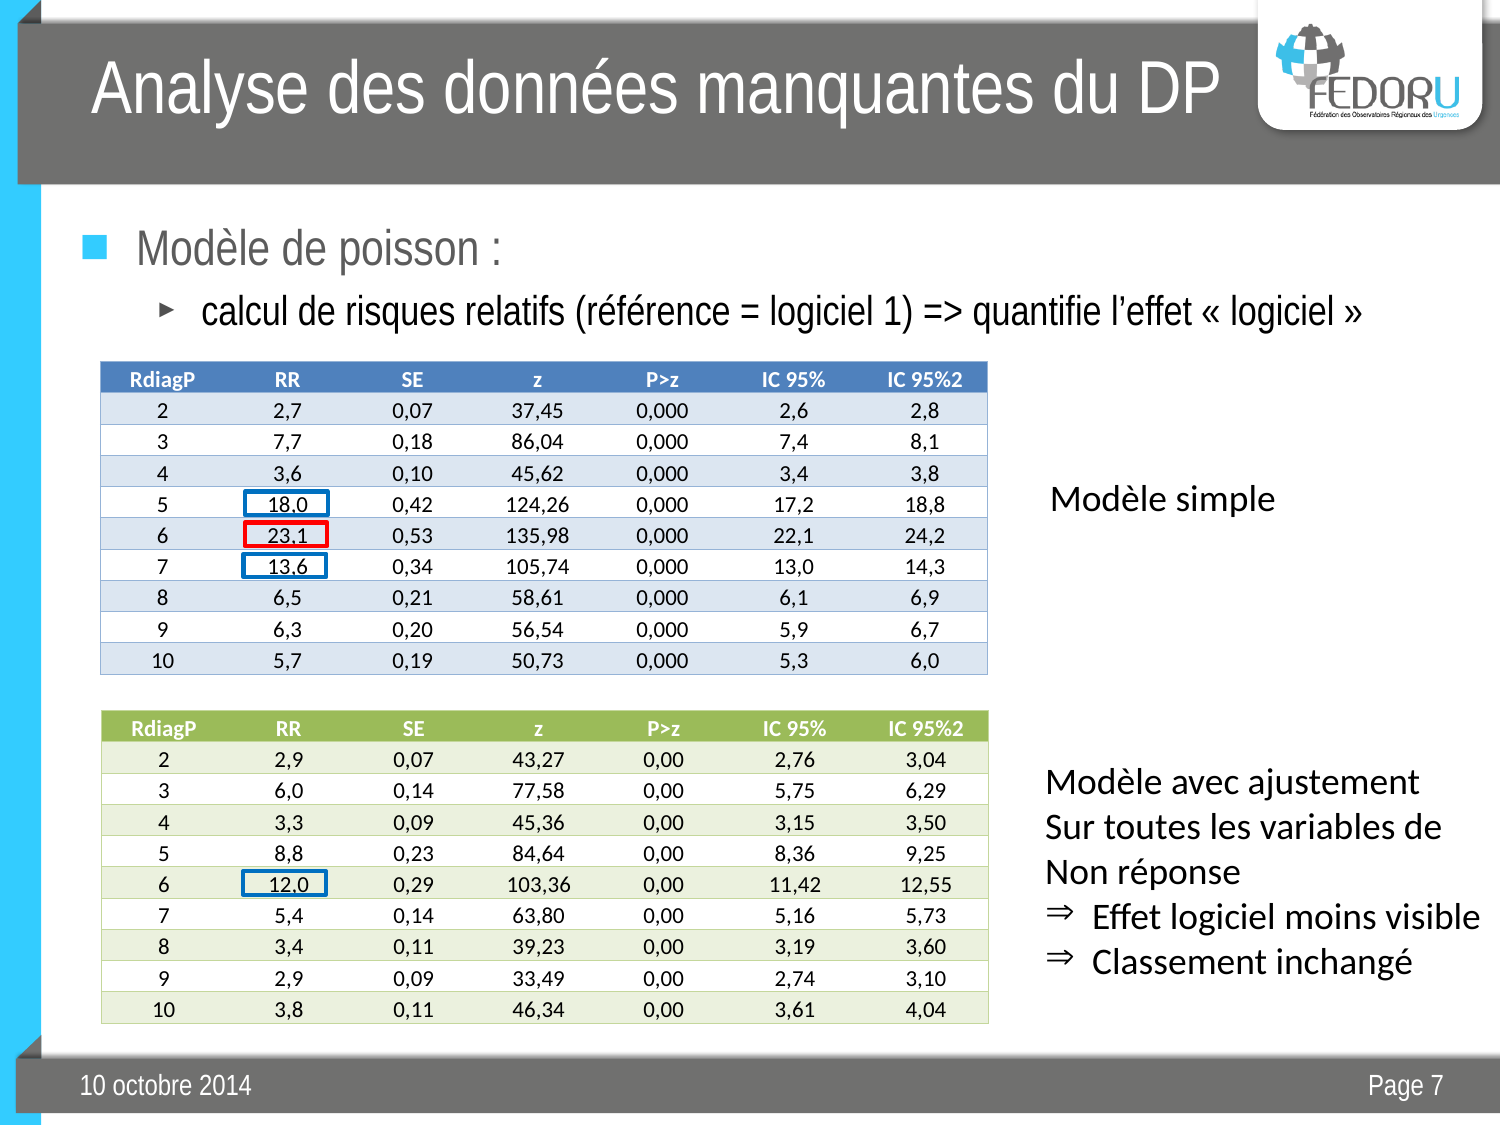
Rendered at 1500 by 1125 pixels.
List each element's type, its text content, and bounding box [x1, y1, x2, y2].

table_cell 13,0 [725, 550, 863, 580]
table_cell 8,1 [863, 425, 987, 455]
table_header RR [226, 711, 351, 741]
table_cell 0,53 [350, 518, 475, 549]
table_header IC 95%2 [863, 362, 987, 392]
table_cell 3,3 [226, 805, 351, 835]
table_cell 0,00 [601, 805, 726, 835]
table_cell 3,8 [226, 992, 351, 1023]
table_cell 23,1 [225, 518, 350, 549]
table_cell 103,36 [476, 867, 601, 898]
table_cell 45,36 [476, 805, 601, 835]
table_cell 86,04 [475, 425, 600, 455]
table_cell 9 [101, 612, 225, 642]
table_cell 33,49 [476, 961, 601, 991]
table_cell 63,80 [476, 899, 601, 929]
table_cell 0,000 [600, 487, 725, 517]
table_cell 7 [102, 899, 226, 929]
table_cell 4 [101, 456, 225, 486]
table_cell 0,00 [601, 992, 726, 1023]
table_cell 6,0 [226, 774, 351, 804]
table_cell 5,3 [725, 643, 863, 674]
table_cell 3 [101, 425, 225, 455]
table_cell 0,000 [600, 581, 725, 611]
table_header SE [350, 362, 475, 392]
table_cell 2,7 [225, 393, 350, 424]
table_cell 10 [102, 992, 226, 1023]
table_cell 0,19 [350, 643, 475, 674]
table_cell 0,00 [601, 930, 726, 960]
table_cell 6,0 [863, 643, 987, 674]
table_cell 0,07 [351, 742, 476, 773]
table_cell 0,00 [601, 899, 726, 929]
table_cell 46,34 [476, 992, 601, 1023]
table_cell 5,7 [225, 643, 350, 674]
table_cell 5,75 [726, 774, 864, 804]
table_cell 6 [102, 867, 226, 898]
table_cell 6,3 [225, 612, 350, 642]
table_cell 2,74 [726, 961, 864, 991]
table_cell 0,11 [351, 992, 476, 1023]
table_header RdiagP [102, 711, 226, 741]
table_cell 22,1 [725, 518, 863, 549]
table_cell 3,50 [864, 805, 988, 835]
table_cell 3,4 [725, 456, 863, 486]
table_cell 0,00 [601, 742, 726, 773]
table_cell 18,0 [225, 487, 350, 517]
table_cell 3,61 [726, 992, 864, 1023]
table_cell 6,5 [225, 581, 350, 611]
table_cell 37,45 [475, 393, 600, 424]
table_cell 0,000 [600, 518, 725, 549]
text_box Page 7 [1316, 1058, 1459, 1106]
table_cell 0,23 [351, 836, 476, 866]
table_cell 8,36 [726, 836, 864, 866]
table_cell 7 [101, 550, 225, 580]
table_cell 0,00 [601, 961, 726, 991]
table_cell 3,19 [726, 930, 864, 960]
table_cell 0,09 [351, 805, 476, 835]
table_cell 0,21 [350, 581, 475, 611]
table_cell 0,00 [601, 867, 726, 898]
table_cell 58,61 [475, 581, 600, 611]
table_cell 6,9 [863, 581, 987, 611]
table_cell 45,62 [475, 456, 600, 486]
table_cell 135,98 [475, 518, 600, 549]
table_cell 5 [102, 836, 226, 866]
table_cell 14,3 [863, 550, 987, 580]
table_cell 2,9 [226, 742, 351, 773]
table_cell 0,07 [350, 393, 475, 424]
table_cell 56,54 [475, 612, 600, 642]
table_header z [476, 711, 601, 741]
table_cell 39,23 [476, 930, 601, 960]
table_cell 13,6 [225, 550, 350, 580]
table_cell 6,7 [863, 612, 987, 642]
table_header SE [351, 711, 476, 741]
table_cell 0,000 [600, 643, 725, 674]
table_cell 2,76 [726, 742, 864, 773]
title Analyse des données manquantes du DP [76, 30, 1282, 161]
table_cell 6,29 [864, 774, 988, 804]
table_cell 0,29 [351, 867, 476, 898]
table_cell 0,000 [600, 456, 725, 486]
table_cell 3,8 [863, 456, 987, 486]
table_cell 0,000 [600, 393, 725, 424]
table_cell 5 [101, 487, 225, 517]
table_cell 50,73 [475, 643, 600, 674]
table_cell 2 [102, 742, 226, 773]
table_cell 0,14 [351, 899, 476, 929]
table_cell 0,11 [351, 930, 476, 960]
text_box [243, 520, 329, 548]
table_cell 0,10 [350, 456, 475, 486]
table_cell 77,58 [476, 774, 601, 804]
table_cell 105,74 [475, 550, 600, 580]
table_header RdiagP [101, 362, 225, 392]
table_cell 2 [101, 393, 225, 424]
table_cell 12,0 [226, 867, 351, 898]
text_box Modèle avec ajustement Sur toutes les variables de Non réponse Effet logiciel moins visible Classement inchangé [1030, 749, 1497, 990]
text_box Modèle simple [1035, 466, 1292, 527]
table_cell 43,27 [476, 742, 601, 773]
table_cell 24,2 [863, 518, 987, 549]
table_cell 0,00 [601, 774, 726, 804]
table_cell 6,1 [725, 581, 863, 611]
table_cell 5,16 [726, 899, 864, 929]
table_cell 5,9 [725, 612, 863, 642]
table_cell 84,64 [476, 836, 601, 866]
table_cell 0,000 [600, 425, 725, 455]
table_cell 5,4 [226, 899, 351, 929]
table_cell 4 [102, 805, 226, 835]
table_header IC 95%2 [864, 711, 988, 741]
table_cell 3,4 [226, 930, 351, 960]
text_box [243, 489, 330, 517]
table_cell 0,42 [350, 487, 475, 517]
table_cell 9 [102, 961, 226, 991]
table_cell 3,6 [225, 456, 350, 486]
table_cell 8 [102, 930, 226, 960]
table_cell 3,15 [726, 805, 864, 835]
table_header IC 95% [725, 362, 863, 392]
table_cell 5,73 [864, 899, 988, 929]
table_cell 0,000 [600, 612, 725, 642]
table_cell 3,10 [864, 961, 988, 991]
text_box 10 octobre 2014 [64, 1058, 301, 1106]
table_cell 4,04 [864, 992, 988, 1023]
text_box [241, 869, 328, 897]
table_cell 124,26 [475, 487, 600, 517]
table_cell 7,7 [225, 425, 350, 455]
table_cell 12,55 [864, 867, 988, 898]
table_cell 9,25 [864, 836, 988, 866]
table_cell 3 [102, 774, 226, 804]
table_cell 7,4 [725, 425, 863, 455]
table_cell 8 [101, 581, 225, 611]
table_cell 0,000 [600, 550, 725, 580]
text_box [241, 552, 328, 579]
table_cell 0,20 [350, 612, 475, 642]
table_header P>z [600, 362, 725, 392]
table_cell 3,60 [864, 930, 988, 960]
table_header RR [225, 362, 350, 392]
table_cell 17,2 [725, 487, 863, 517]
table_cell 2,6 [725, 393, 863, 424]
table_cell 3,04 [864, 742, 988, 773]
table_cell 6 [101, 518, 225, 549]
picture [1275, 20, 1459, 118]
table_header P>z [601, 711, 726, 741]
table_cell 0,34 [350, 550, 475, 580]
table_cell 10 [101, 643, 225, 674]
table_cell 18,8 [863, 487, 987, 517]
list Modèle de poisson : calcul de risques relatifs (référence = logiciel 1) => quantifie l’effet « logiciel » [64, 208, 1415, 951]
table_cell 0,00 [601, 836, 726, 866]
table_cell 8,8 [226, 836, 351, 866]
table_header IC 95% [726, 711, 864, 741]
table_header z [475, 362, 600, 392]
table_cell 11,42 [726, 867, 864, 898]
table_cell 0,09 [351, 961, 476, 991]
table_cell 0,18 [350, 425, 475, 455]
table_cell 0,14 [351, 774, 476, 804]
table_cell 2,9 [226, 961, 351, 991]
table_cell 2,8 [863, 393, 987, 424]
